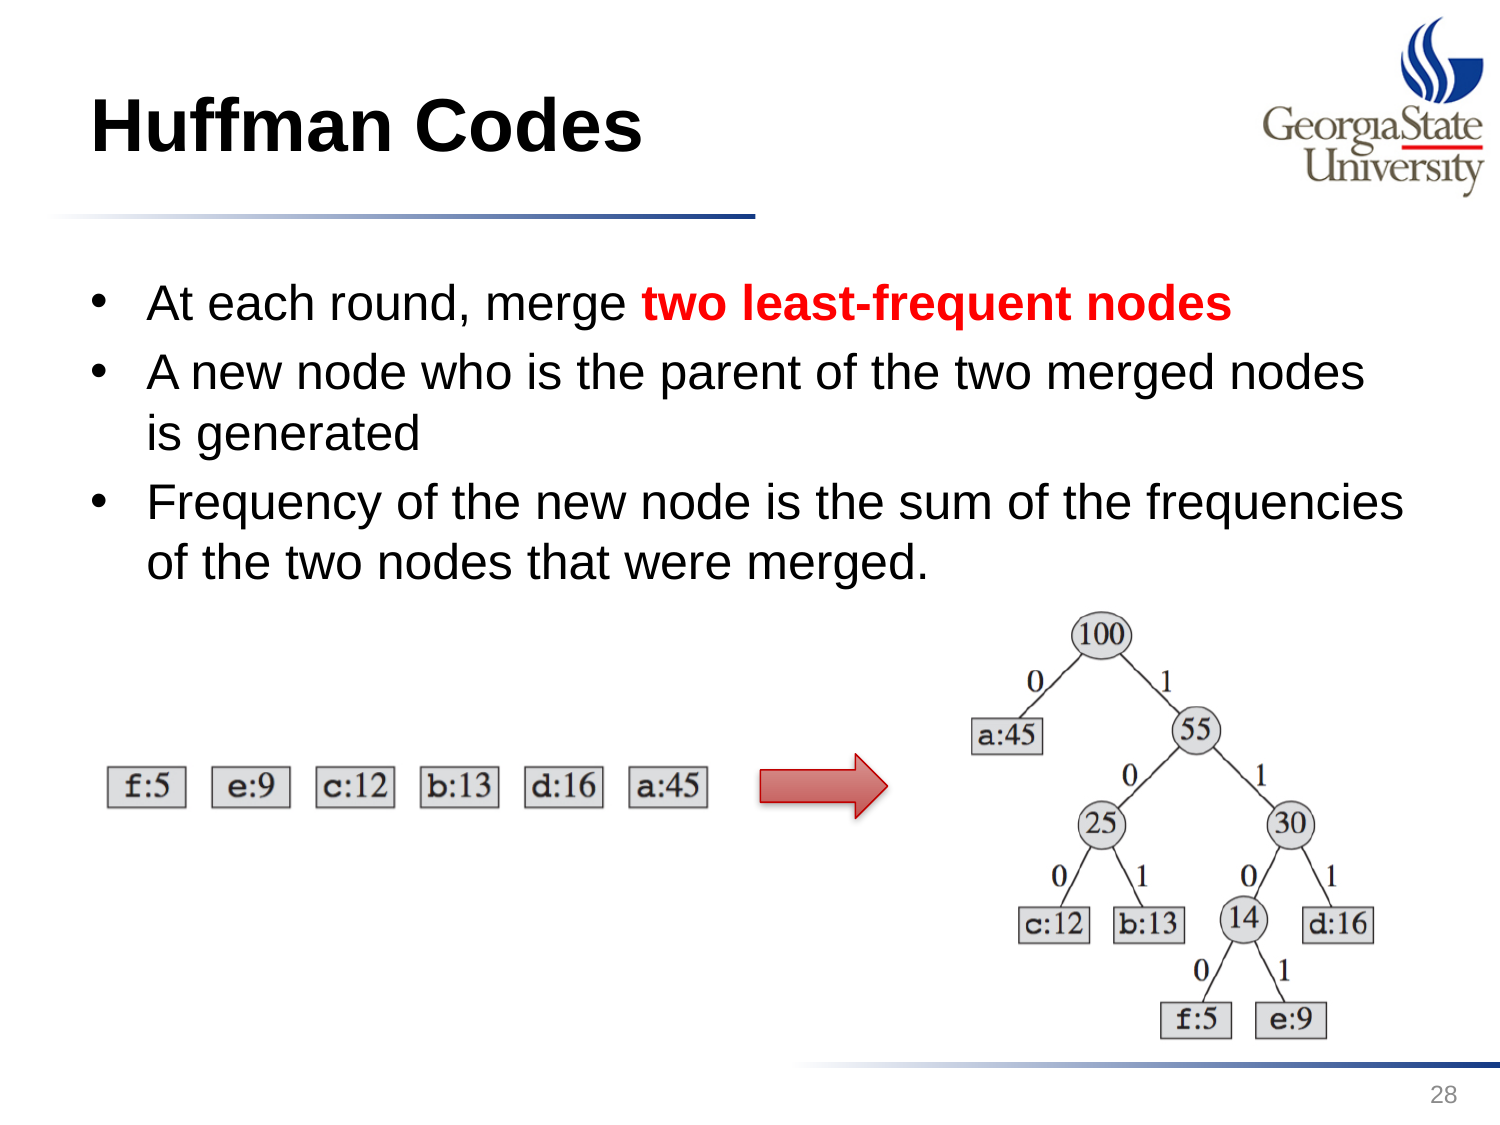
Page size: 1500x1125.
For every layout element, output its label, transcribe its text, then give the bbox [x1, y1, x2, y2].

title Huffman Codes [75, 27, 1234, 215]
text_box [759, 753, 889, 820]
picture [1247, 0, 1500, 216]
picture [94, 753, 718, 819]
picture [955, 597, 1383, 1049]
text_box At each round, merge two least-frequent nodes A new node who is the parent of the two merged nodes is generated Frequency of the new node is the sum of the frequencies of the two nodes that were merged. [74, 262, 1425, 609]
slide_number 28 [1123, 1064, 1474, 1124]
